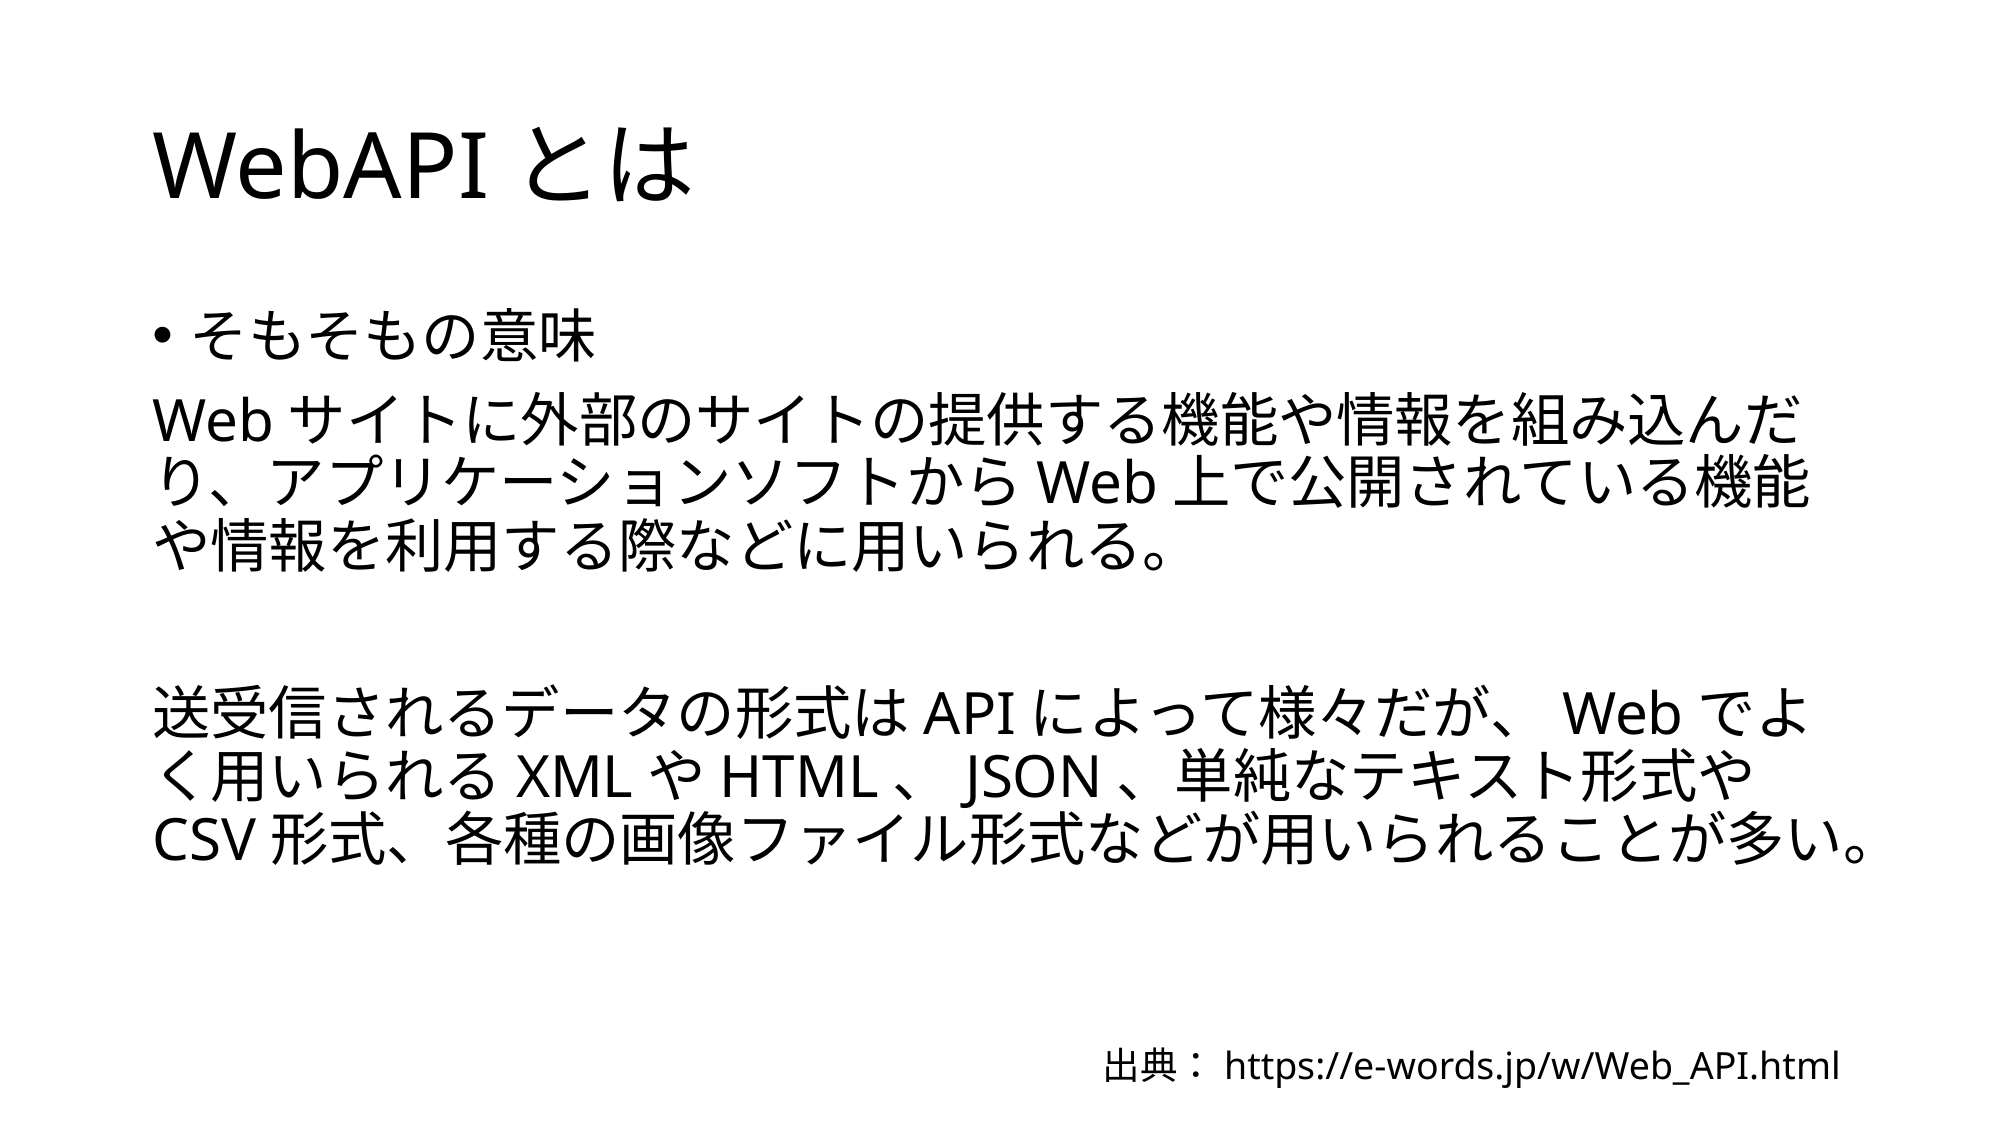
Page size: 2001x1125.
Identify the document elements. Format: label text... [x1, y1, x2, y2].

title WebAPIとは [137, 59, 1863, 278]
list そもそもの意味 Webサイトに外部のサイトの提供する機能や情報を組み込んだり、アプリケーションソフトからWeb上で公開されている機能や情報を利用する際などに用いられる。 送受信されるデータの形式はAPIによって様々だが、Webでよく用いられるXMLやHTML、JSON、単純なテキスト形式やCSV形式、各種の画像ファイル形式などが用いられることが多い。 [137, 299, 1863, 1014]
text_box 出典：https://e-words.jp/w/Web_API.html [1087, 1034, 1863, 1095]
